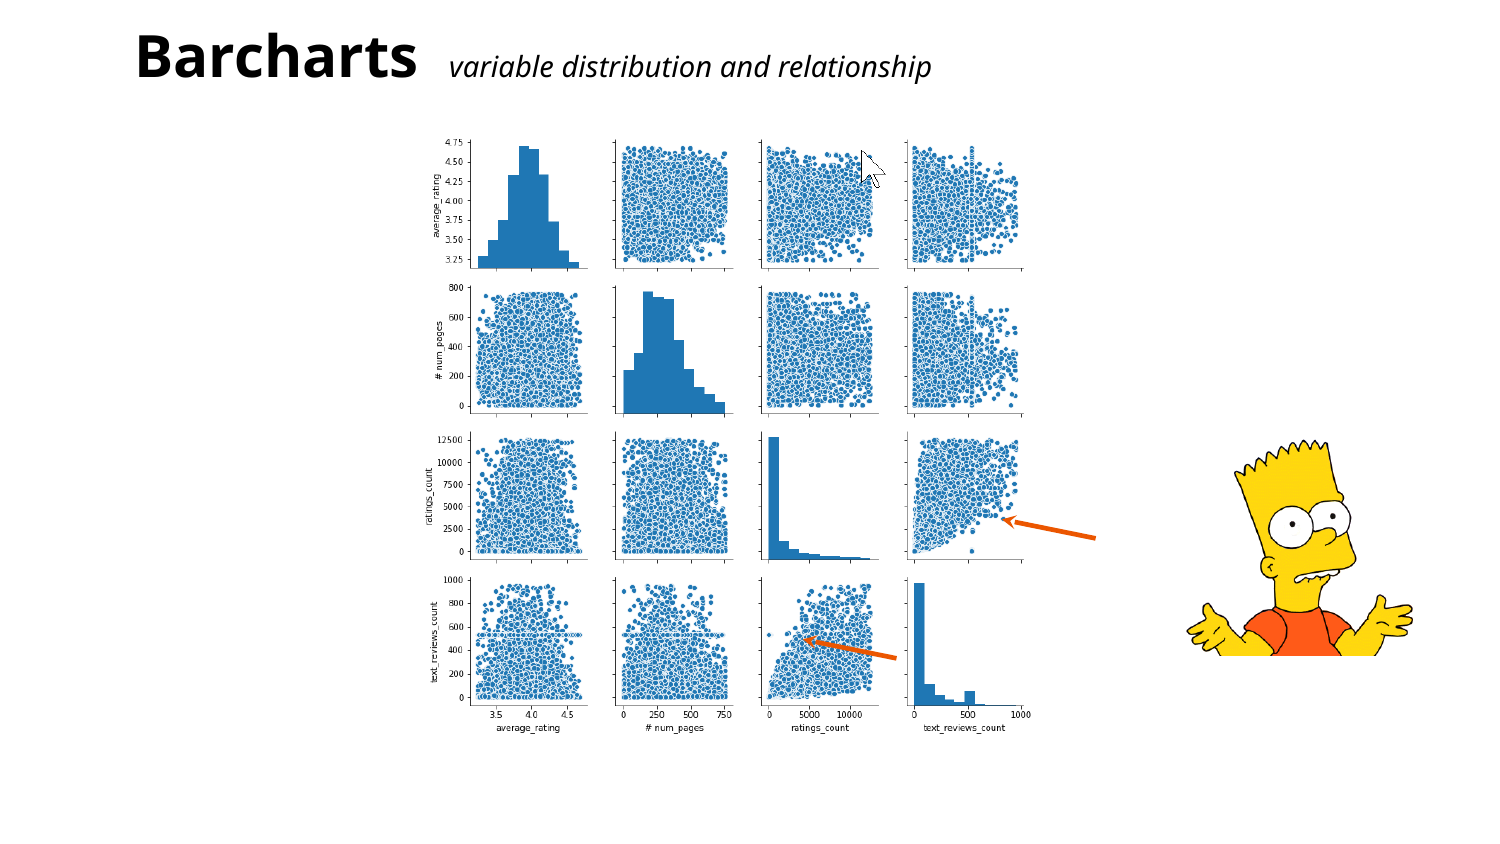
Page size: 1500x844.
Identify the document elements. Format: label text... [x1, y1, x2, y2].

picture [420, 133, 1047, 740]
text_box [1001, 519, 1096, 539]
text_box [802, 639, 897, 659]
title Barcharts variable distribution and relationship [119, 3, 1381, 92]
text_box [29, 30, 730, 112]
picture [1181, 435, 1422, 656]
